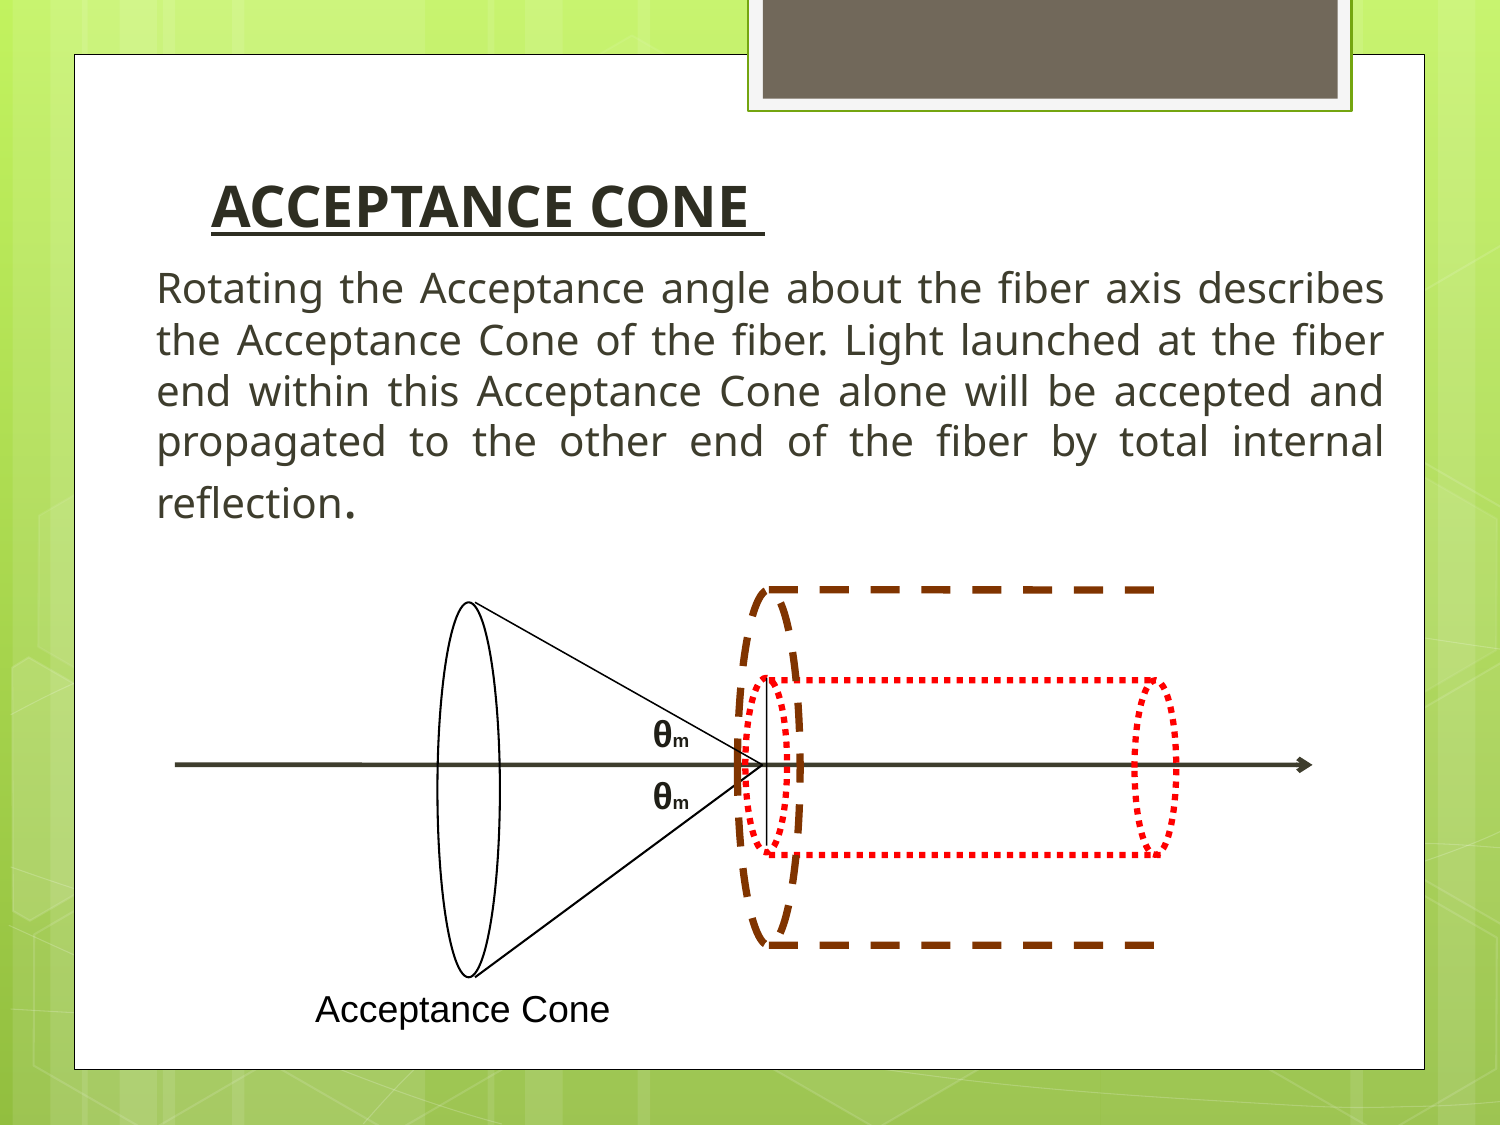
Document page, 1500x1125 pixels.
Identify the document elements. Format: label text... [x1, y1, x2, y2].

text_box ACCEPTANCE CONE Rotating the Acceptance angle about the fiber axis describes the Acceptance Cone of the fiber. Light launched at the fiber end within this Acceptance Cone alone will be accepted and propagated to the other end of the fiber by total internal reflection. [99, 162, 1400, 538]
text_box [174, 589, 1313, 1038]
